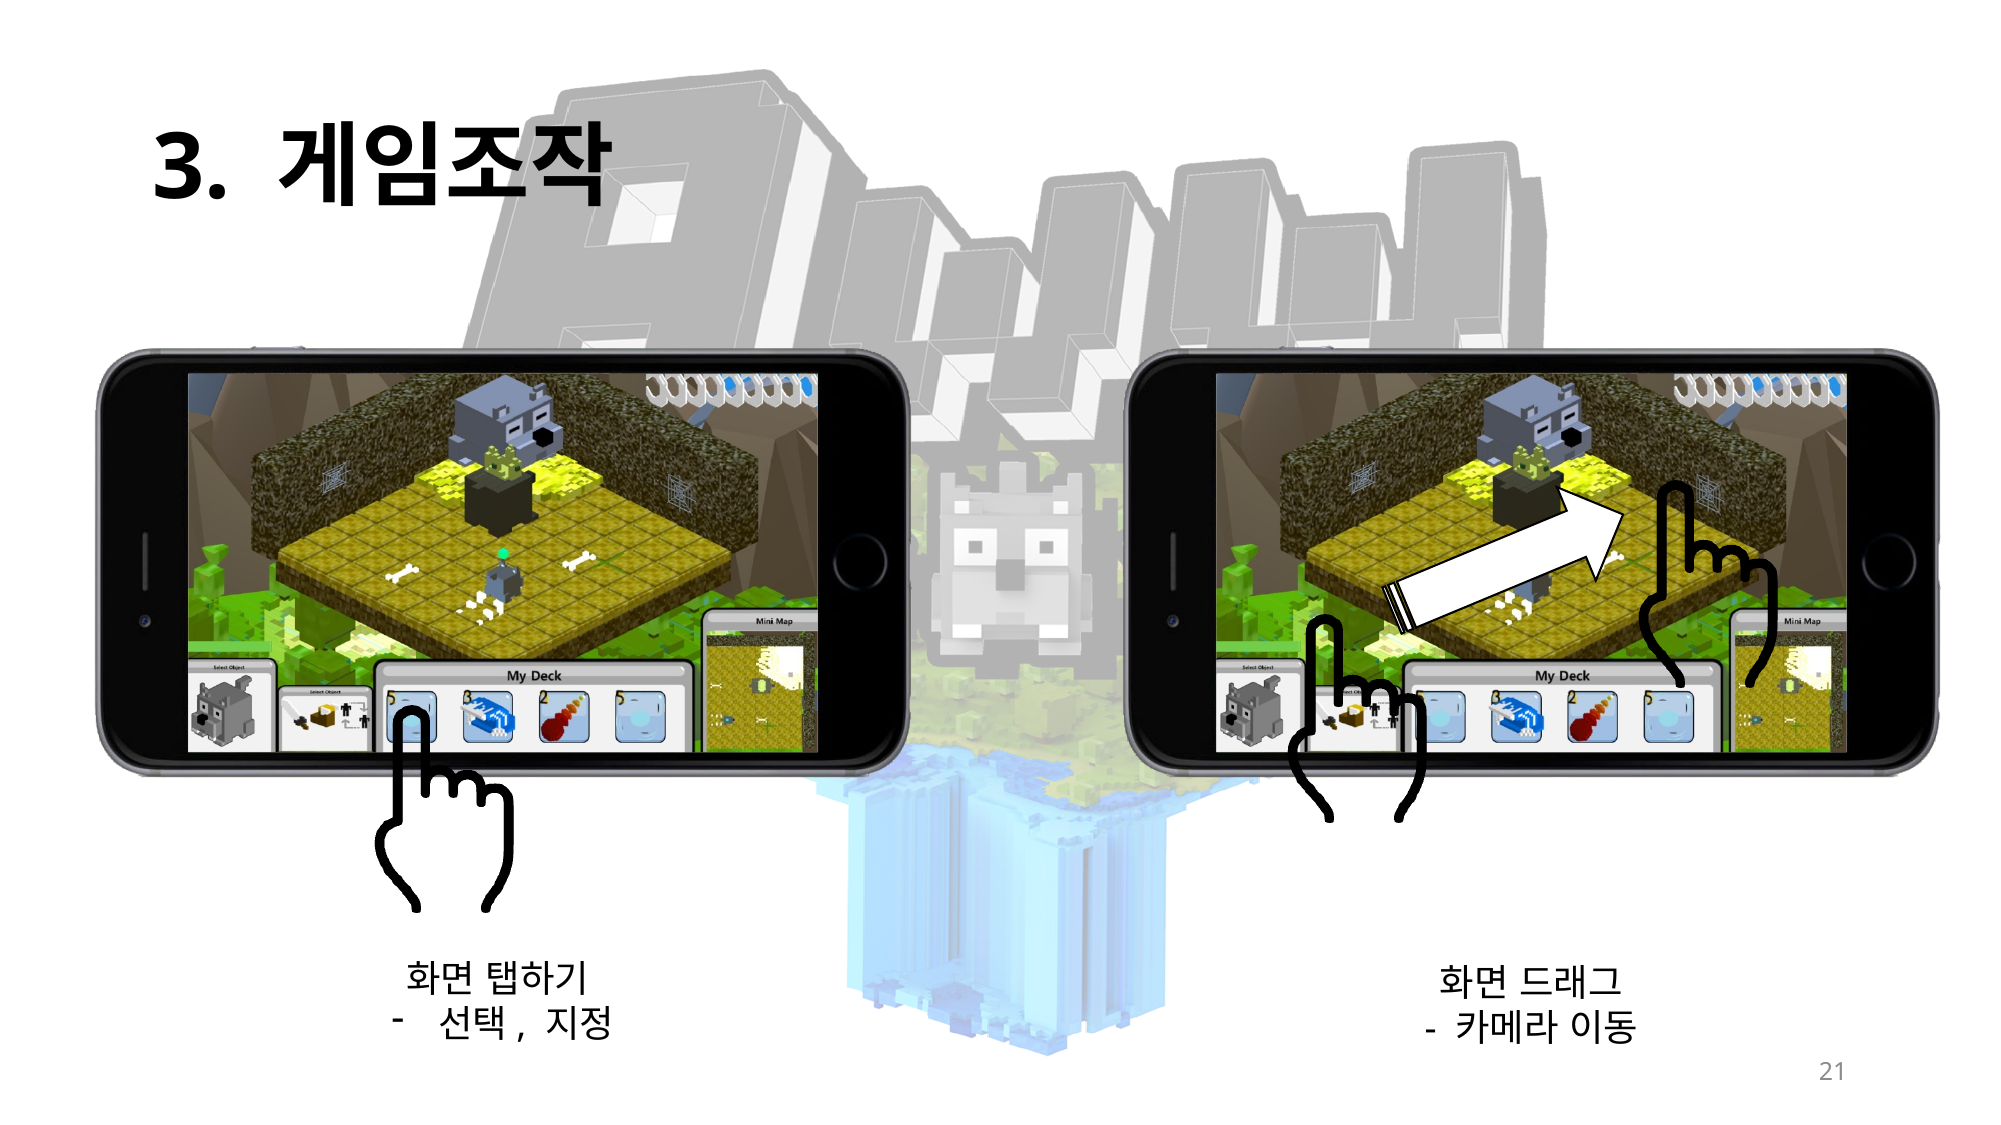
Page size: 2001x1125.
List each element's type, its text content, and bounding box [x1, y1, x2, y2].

text_box 화면 드래그 - 카메라 이동 [1148, 951, 1915, 1056]
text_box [82, 338, 924, 787]
picture [1232, 600, 1463, 832]
picture [319, 691, 550, 922]
text_box 화면 탭하기 선택, 지정 [119, 947, 887, 1053]
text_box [1110, 338, 1953, 787]
slide_number 21 [1412, 1042, 1863, 1103]
picture [1583, 466, 1814, 697]
title 3. 게임조작 [137, 59, 1863, 278]
